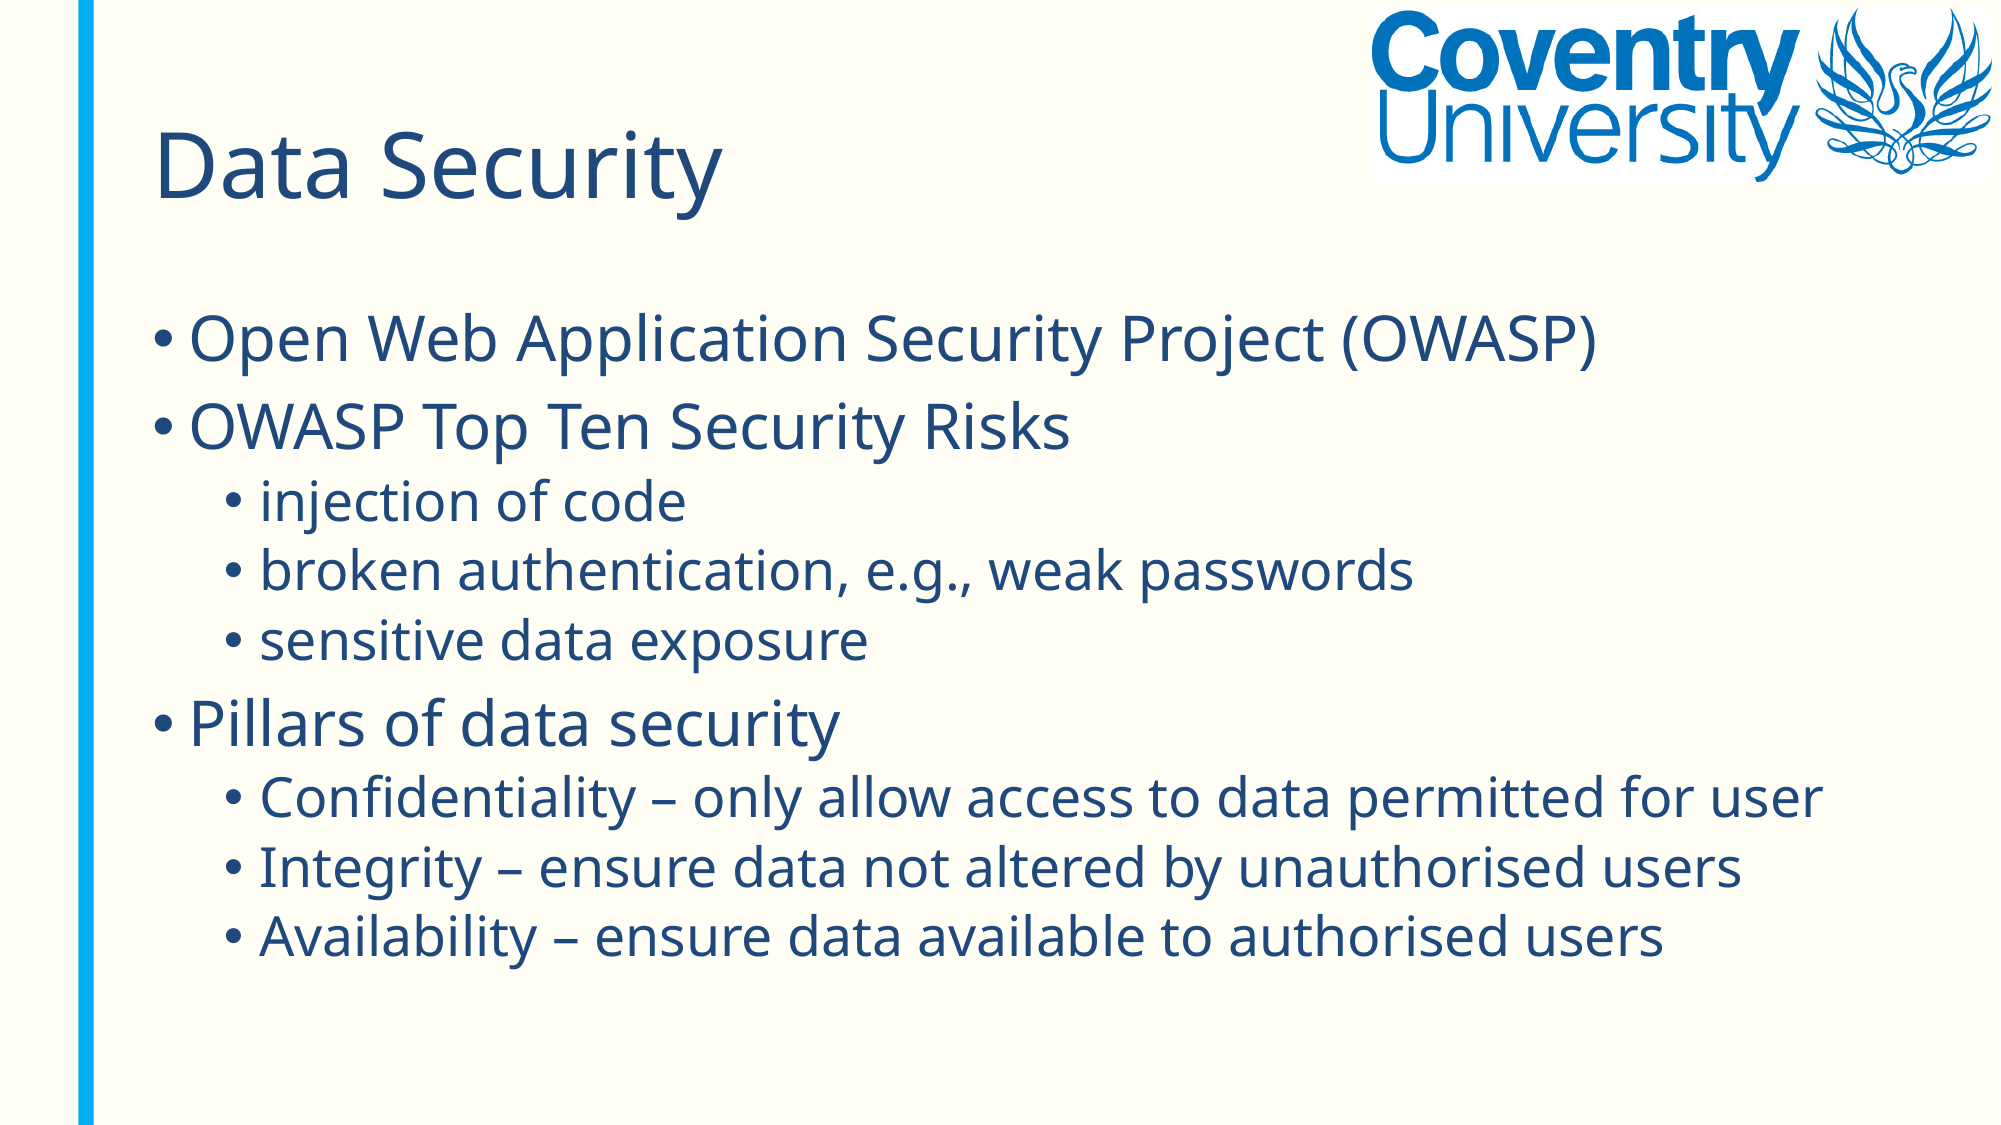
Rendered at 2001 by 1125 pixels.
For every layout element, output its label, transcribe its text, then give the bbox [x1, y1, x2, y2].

picture [1372, 8, 1992, 182]
title Data Security [137, 59, 1863, 278]
list Open Web Application Security Project (OWASP) OWASP Top Ten Security Risks injection of code broken authentication, e.g., weak passwords sensitive data exposure Pillars of data security Confidentiality – only allow access to data permitted for user Integrity – ensure data not altered by unauthorised users Availability – ensure data available to authorised users [137, 299, 1863, 1014]
